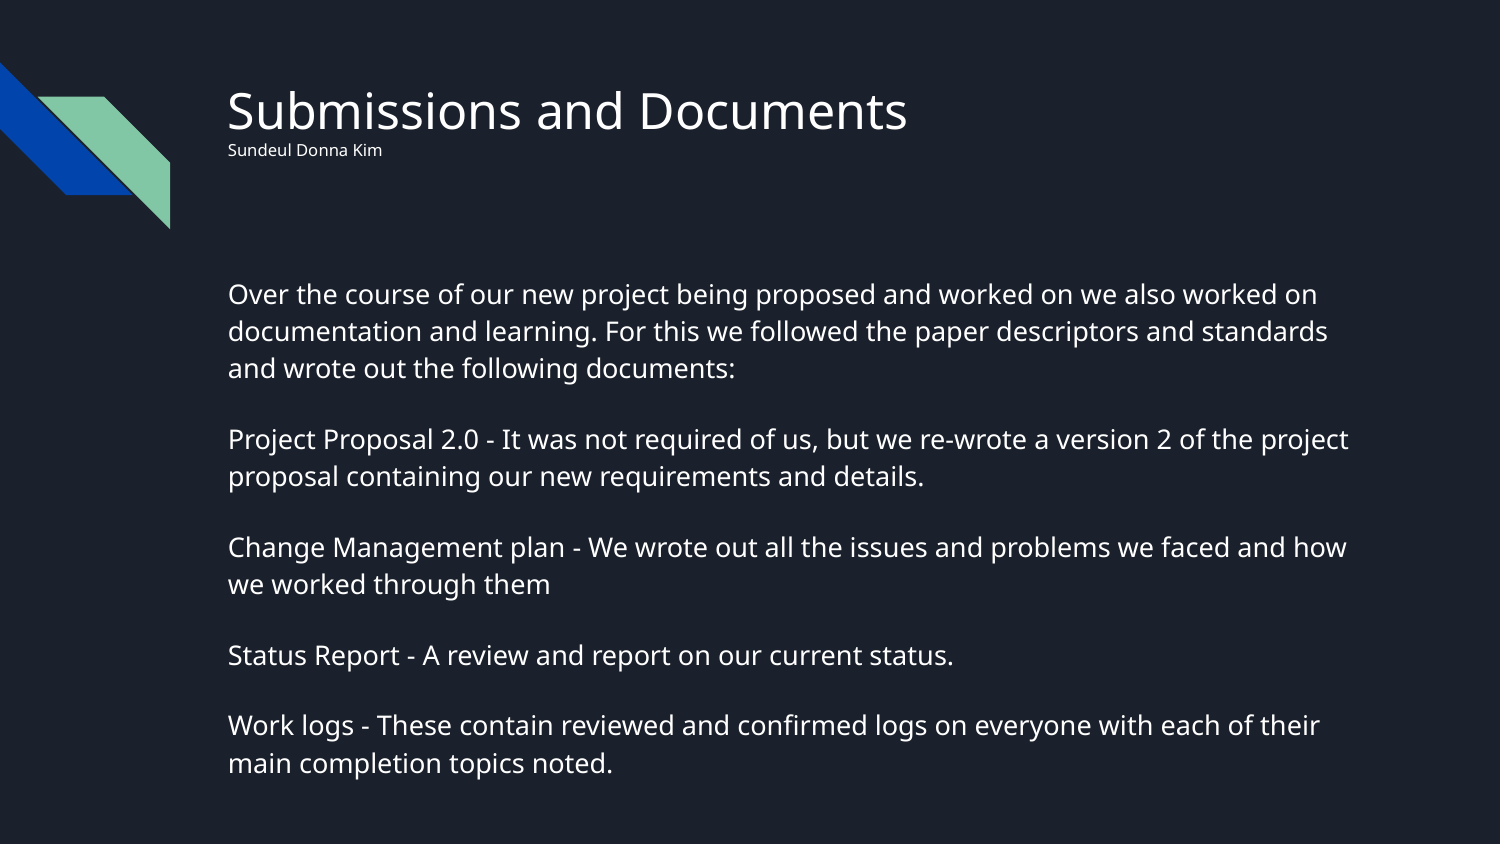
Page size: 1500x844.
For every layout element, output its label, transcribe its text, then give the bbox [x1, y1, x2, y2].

title Submissions and Documents Sundeul Donna Kim [212, 64, 1368, 215]
list Over the course of our new project being proposed and worked on we also worked on documentation and learning. For this we followed the paper descriptors and standards and wrote out the following documents: Project Proposal 2.0 - It was not required of us, but we re-wrote a version 2 of the project proposal containing our new requirements and details. Change Management plan - We wrote out all the issues and problems we faced and how we worked through them Status Report - A review and report on our current status. Work logs - These contain reviewed and confirmed logs on everyone with each of their main completion topics noted. [212, 257, 1368, 828]
